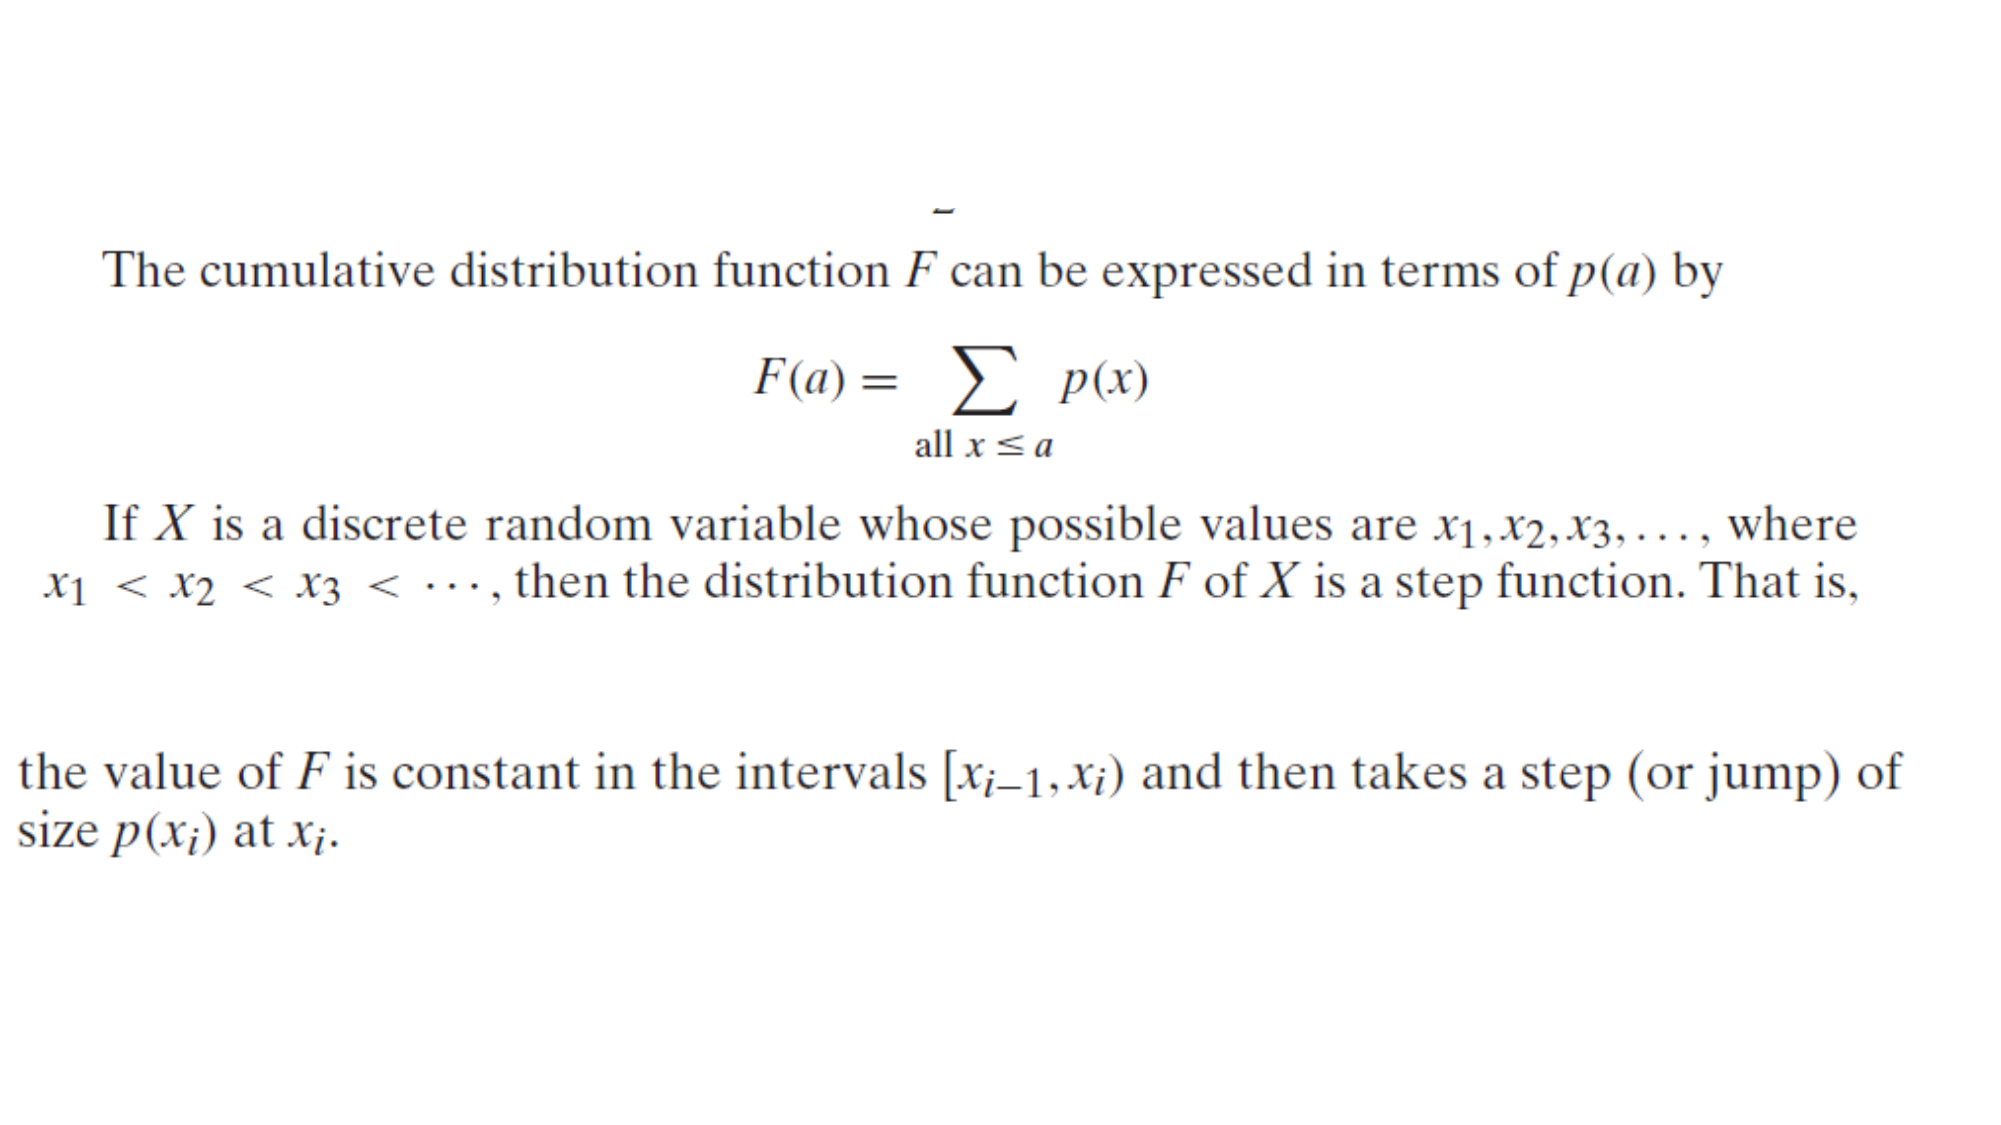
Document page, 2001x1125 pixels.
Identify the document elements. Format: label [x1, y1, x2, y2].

list [34, 208, 1966, 683]
picture [0, 715, 1931, 866]
